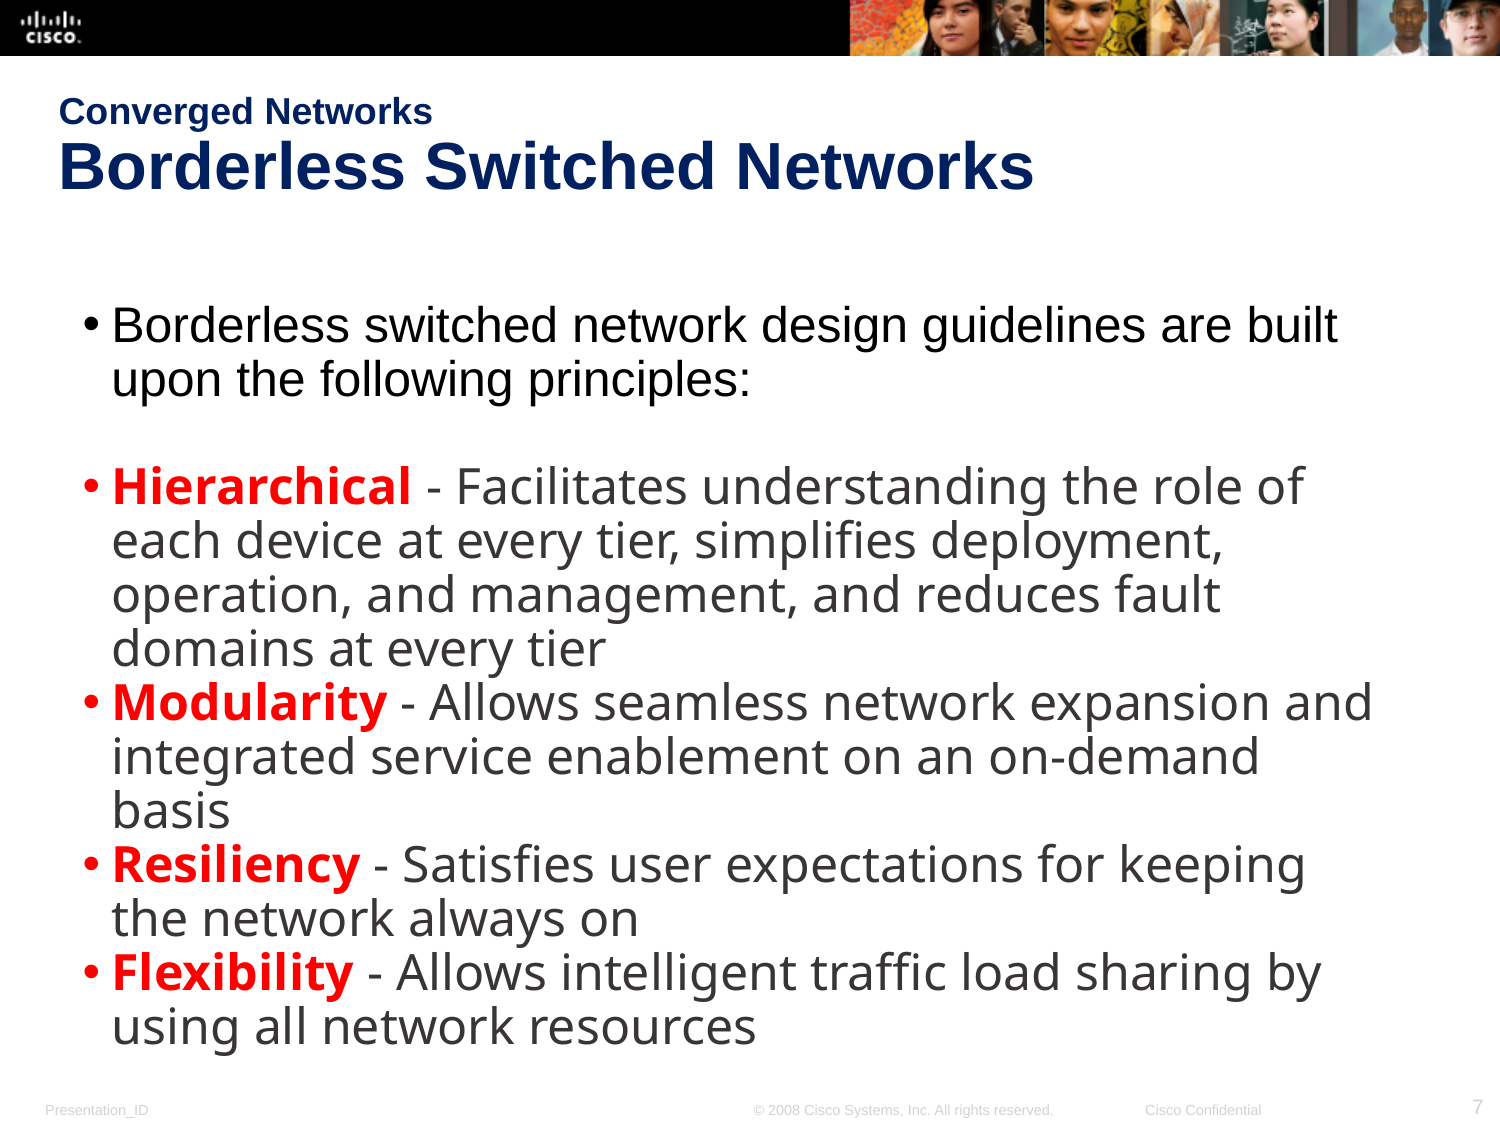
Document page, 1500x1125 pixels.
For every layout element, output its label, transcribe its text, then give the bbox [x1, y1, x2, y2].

title Converged Networks Borderless Switched Networks [44, 73, 1382, 212]
picture [0, 0, 1500, 56]
text_box Borderless switched network design guidelines are built upon the following principles: Hierarchical - Facilitates understanding the role of each device at every tier, simplifies deployment, operation, and management, and reduces fault domains at every tier Modularity - Allows seamless network expansion and integrated service enablement on an on-demand basis Resiliency - Satisfies user expectations for keeping the network always on Flexibility - Allows intelligent traffic load sharing by using all network resources [68, 291, 1404, 1063]
